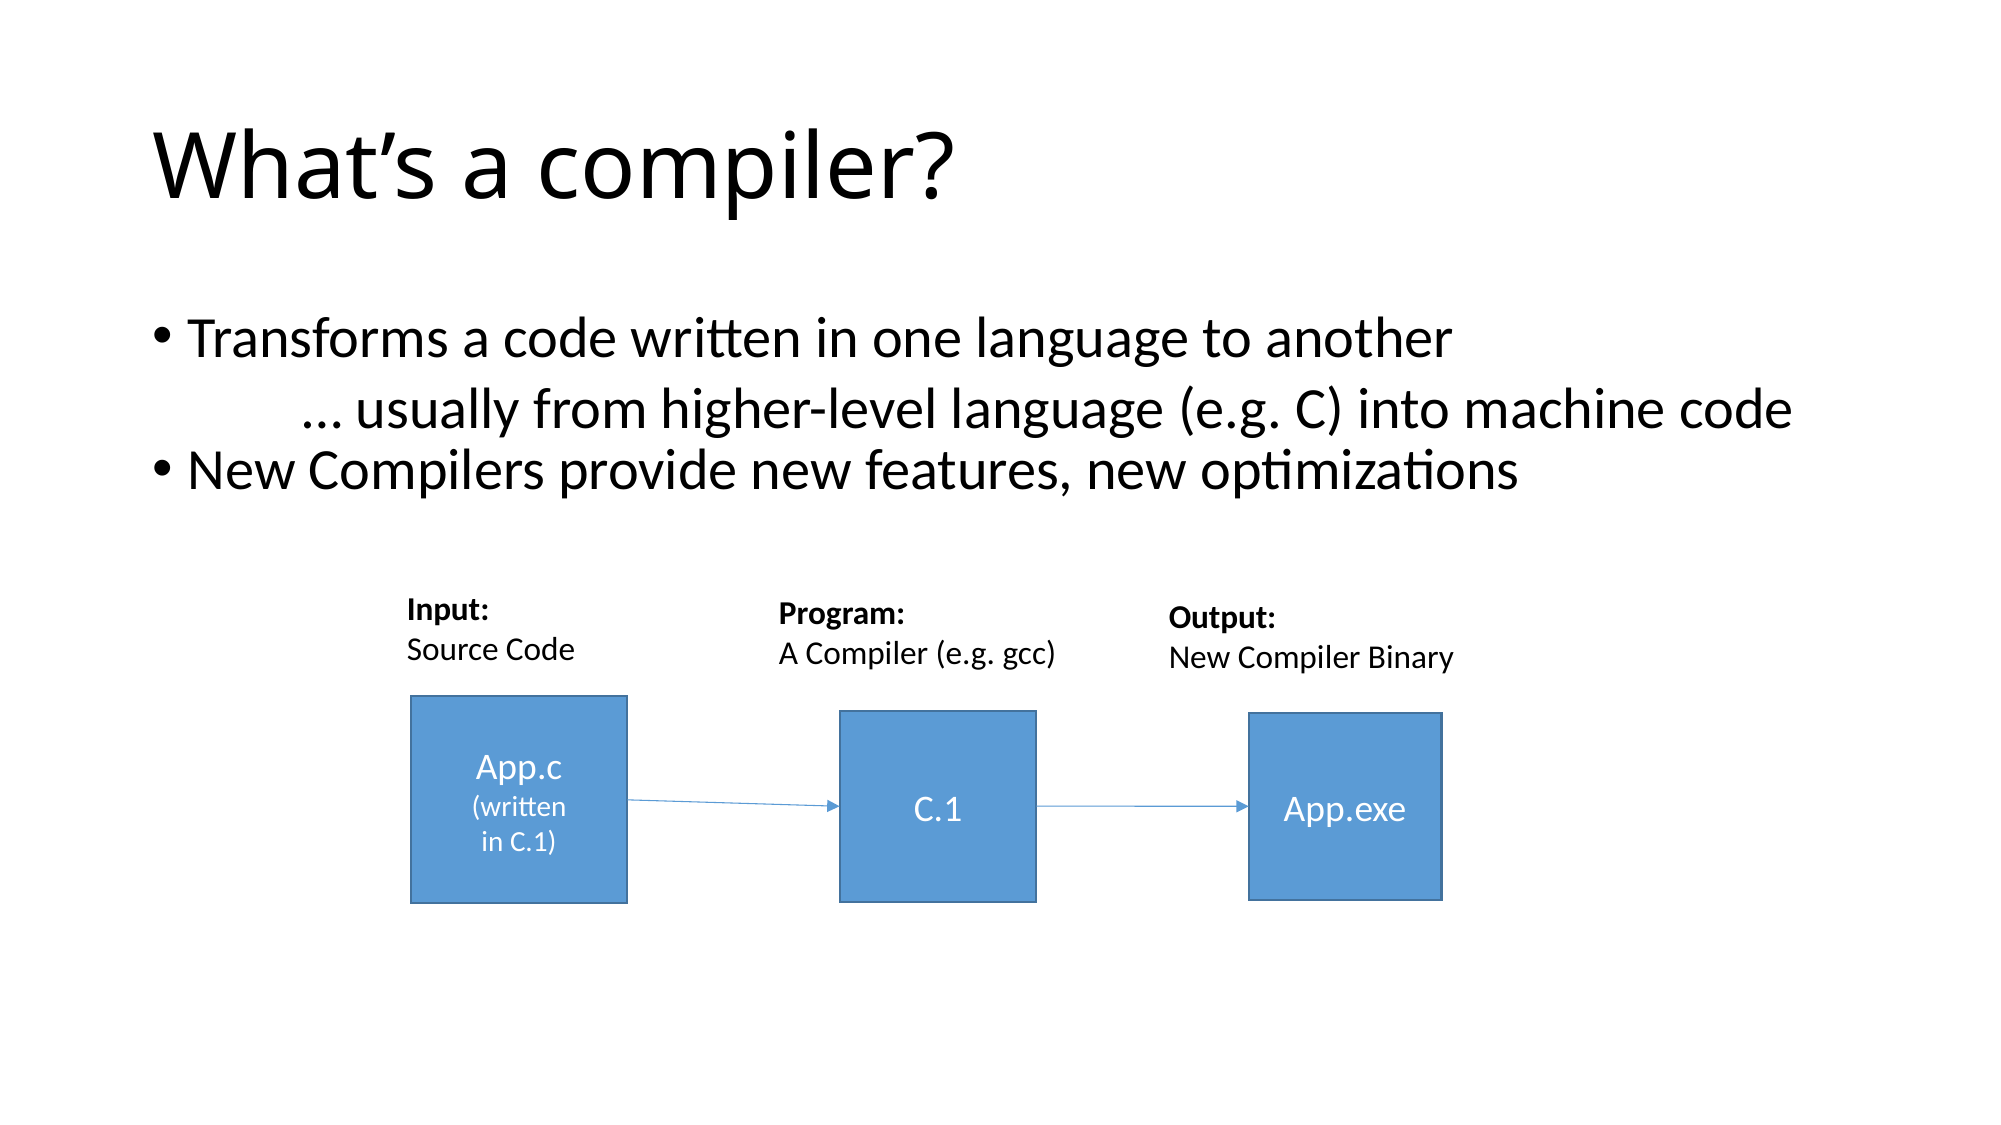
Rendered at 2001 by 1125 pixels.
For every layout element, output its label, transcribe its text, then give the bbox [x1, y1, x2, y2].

text_box App.exe [1248, 712, 1442, 900]
text_box Output: New Compiler Binary [1153, 588, 1534, 683]
text_box Input: Source Code [392, 579, 631, 674]
text_box What’s a compiler? [137, 59, 1863, 278]
text_box Transforms a code written in one language to another … usually from higher-level language (e.g. C) into machine code New Compilers provide new features, new optimizations [137, 299, 1863, 801]
text_box C.1 [839, 710, 1037, 902]
text_box [1036, 800, 1249, 813]
text_box App.c (written in C.1) [410, 696, 628, 904]
text_box Program: A Compiler (e.g. gcc) [764, 583, 1144, 679]
text_box [627, 799, 840, 813]
